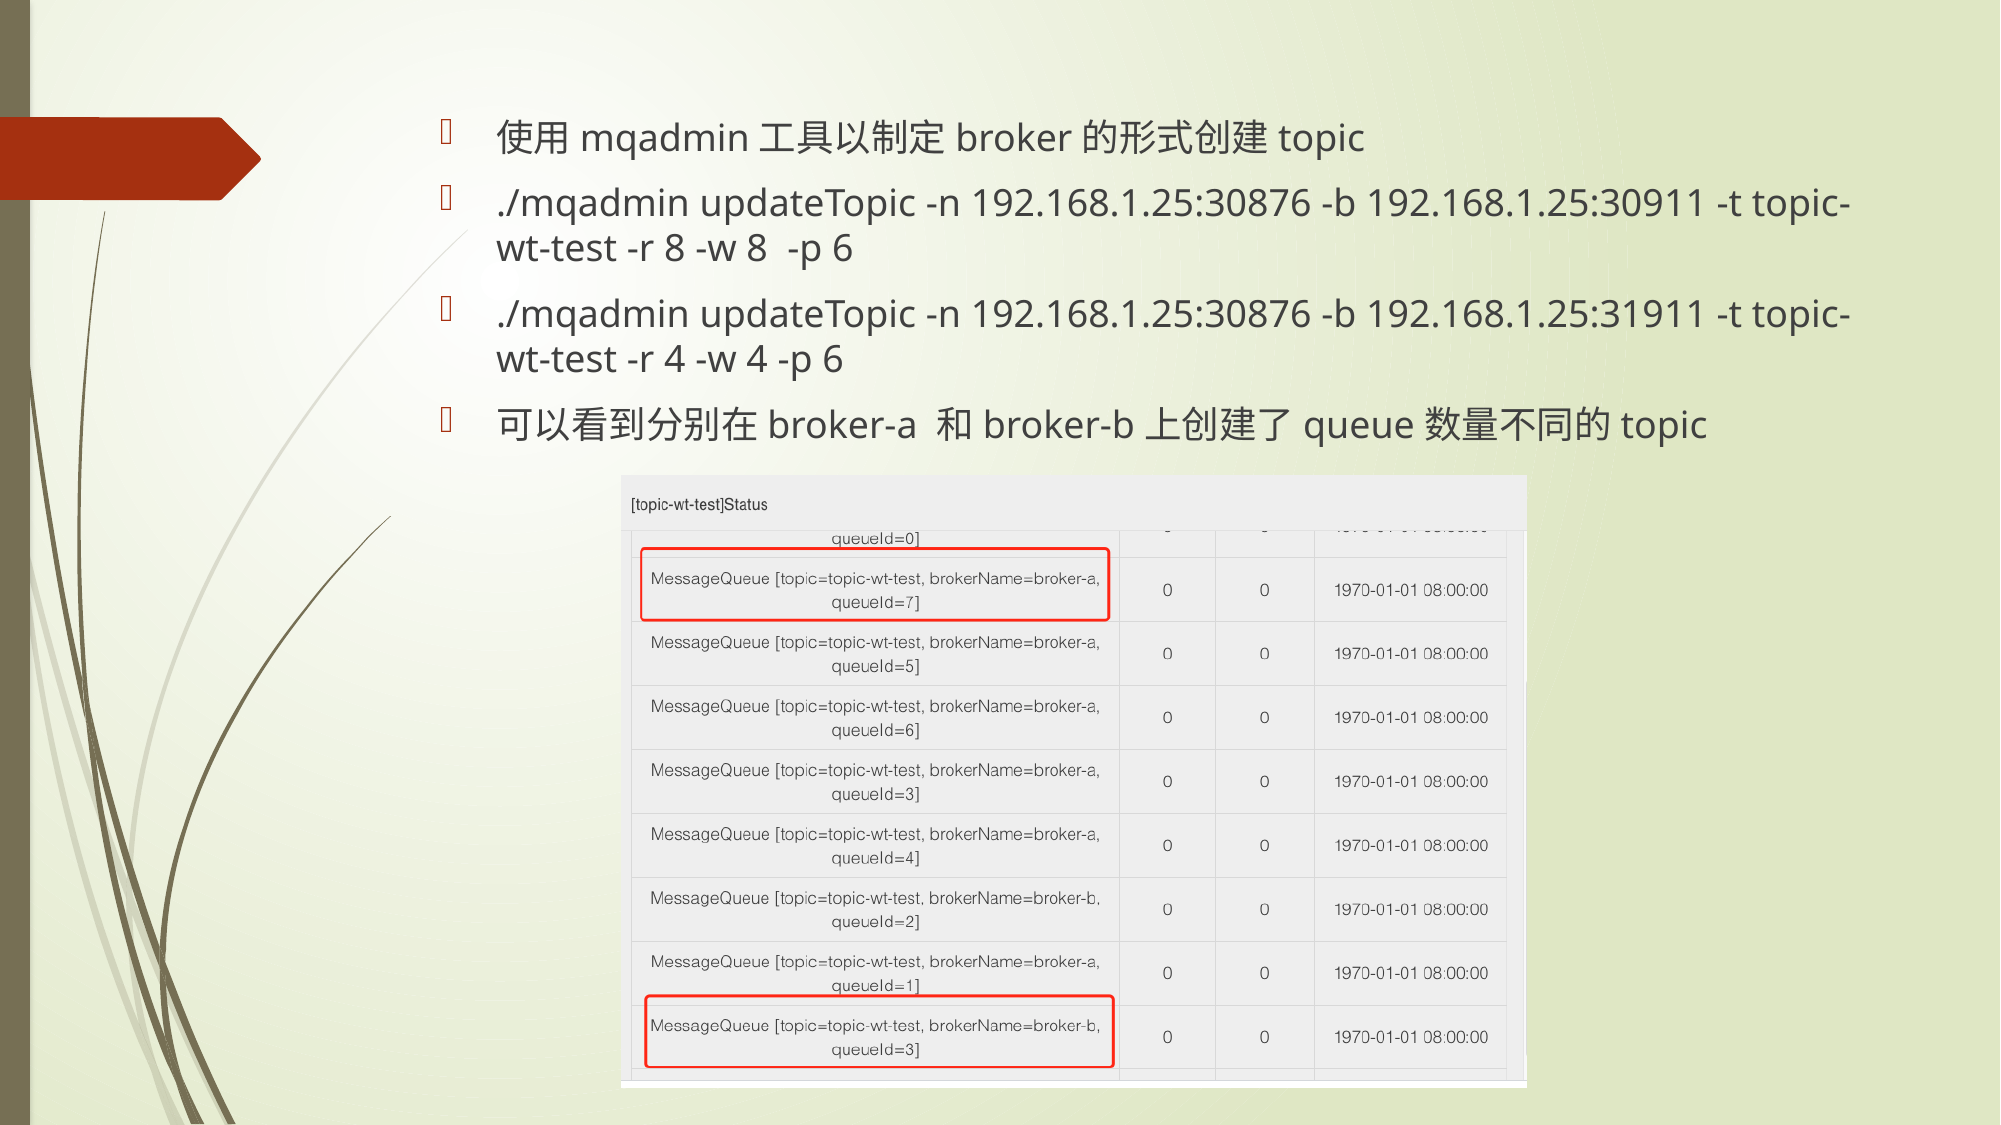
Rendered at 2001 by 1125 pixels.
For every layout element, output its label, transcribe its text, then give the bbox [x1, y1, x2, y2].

list 使用mqadmin工具以制定broker的形式创建topic ./mqadmin updateTopic -n 192.168.1.25:30876 -b 192.168.1.25:30911 -t topic-wt-test -r 8 -w 8 -p 6 ./mqadmin updateTopic -n 192.168.1.25:30876 -b 192.168.1.25:31911 -t topic-wt-test -r 4 -w 4 -p 6 可以看到分别在broker-a 和broker-b上创建了queue数量不同的topic [424, 106, 1888, 970]
picture [620, 475, 1527, 1089]
